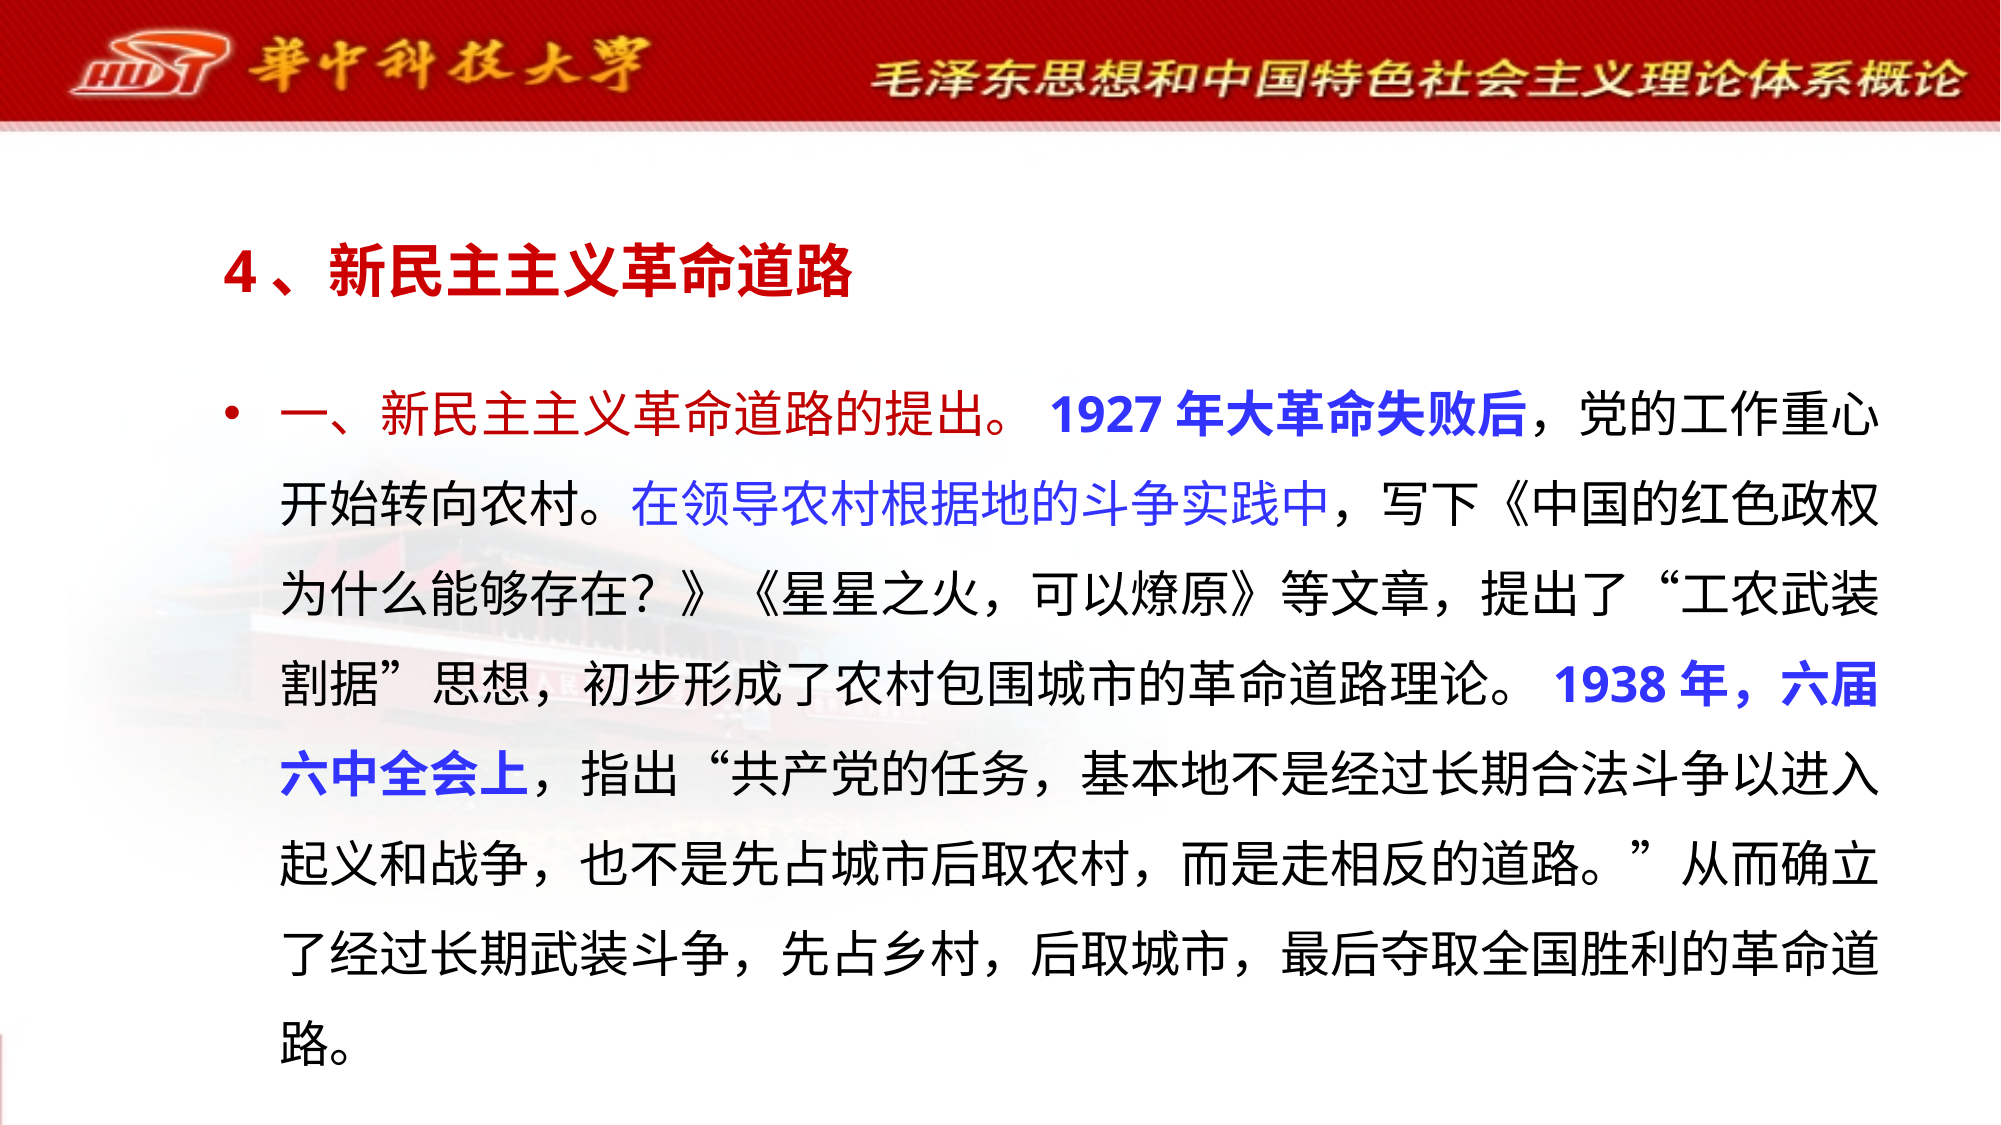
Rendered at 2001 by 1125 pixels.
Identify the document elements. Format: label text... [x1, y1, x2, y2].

text_box 一、新民主主义革命道路的提出。1927年大革命失败后，党的工作重心开始转向农村。在领导农村根据地的斗争实践中，写下《中国的红色政权为什么能够存在？》《星星之火，可以燎原》等文章，提出了“工农武装割据”思想，初步形成了农村包围城市的革命道路理论。1938年，六届六中全会上，指出“共产党的任务，基本地不是经过长期合法斗争以进入起义和战争，也不是先占城市后取农村，而是走相反的道路。”从而确立了经过长期武装斗争，先占乡村，后取城市，最后夺取全国胜利的革命道路。 [208, 344, 1896, 1080]
title 4、新民主主义革命道路 [208, 219, 1175, 284]
picture [0, 0, 2001, 1125]
